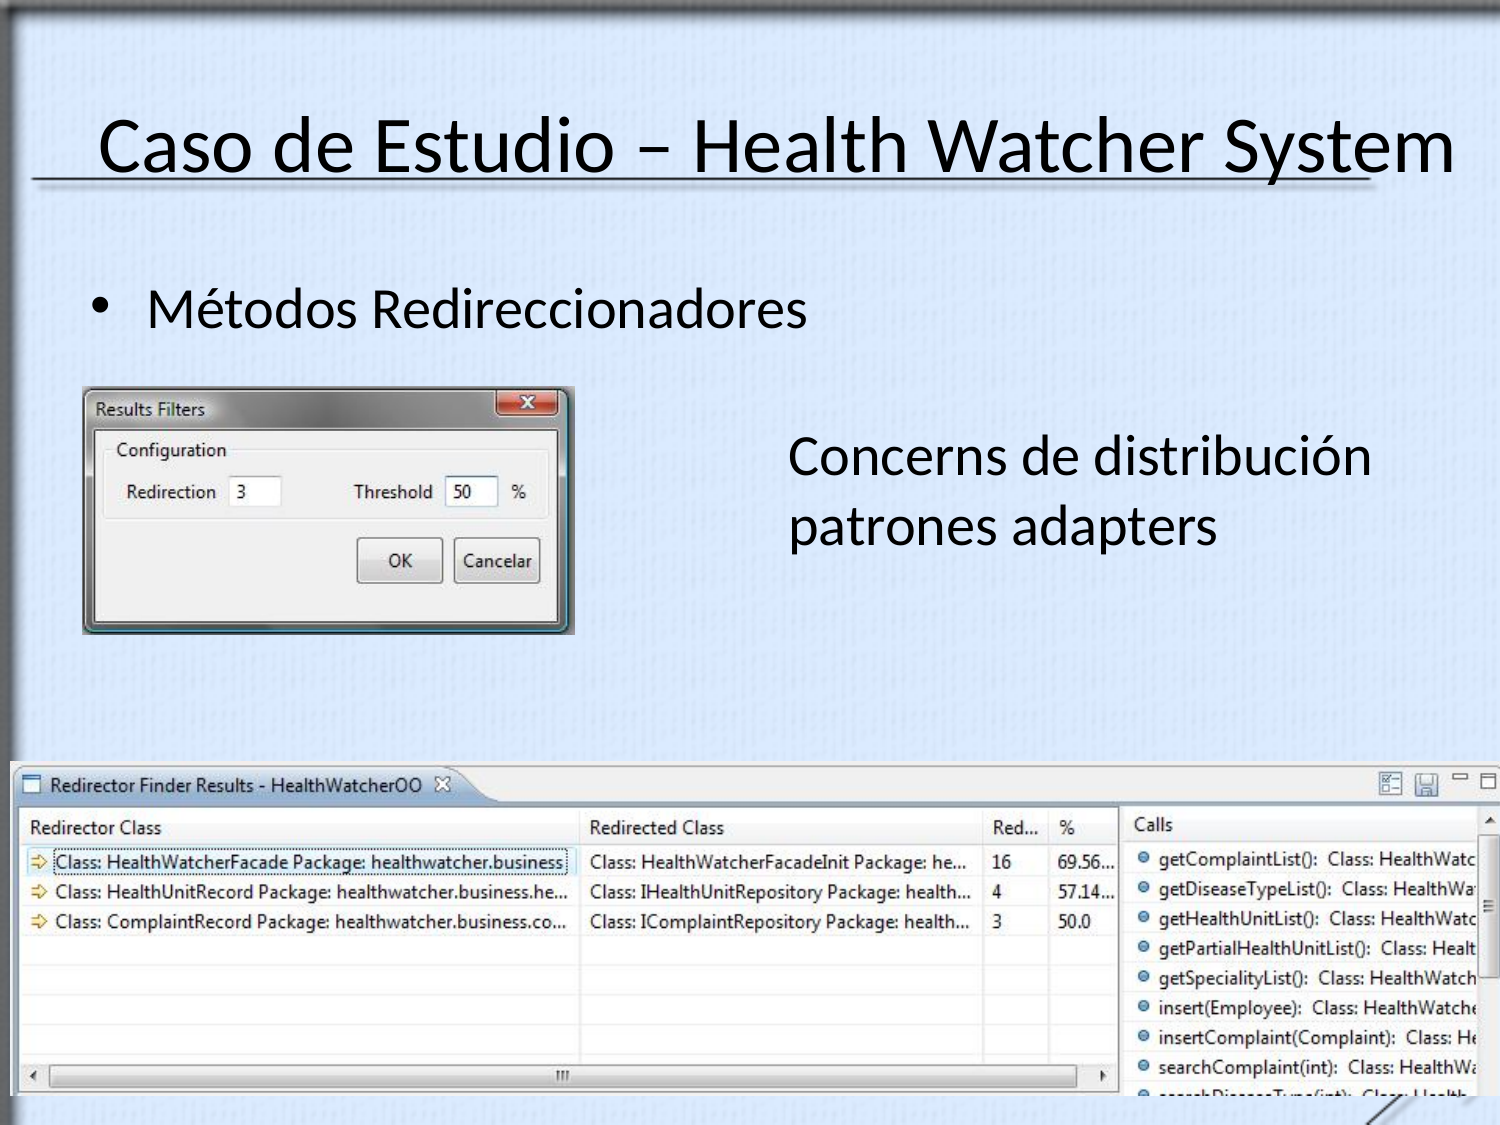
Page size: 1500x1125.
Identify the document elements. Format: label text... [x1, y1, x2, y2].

title Caso de Estudio – Health Watcher System [58, 46, 1500, 235]
picture [0, 0, 1500, 1125]
text_box Concerns de distribución patrones adapters [773, 410, 1395, 621]
list Métodos Redireccionadores [75, 262, 1067, 364]
